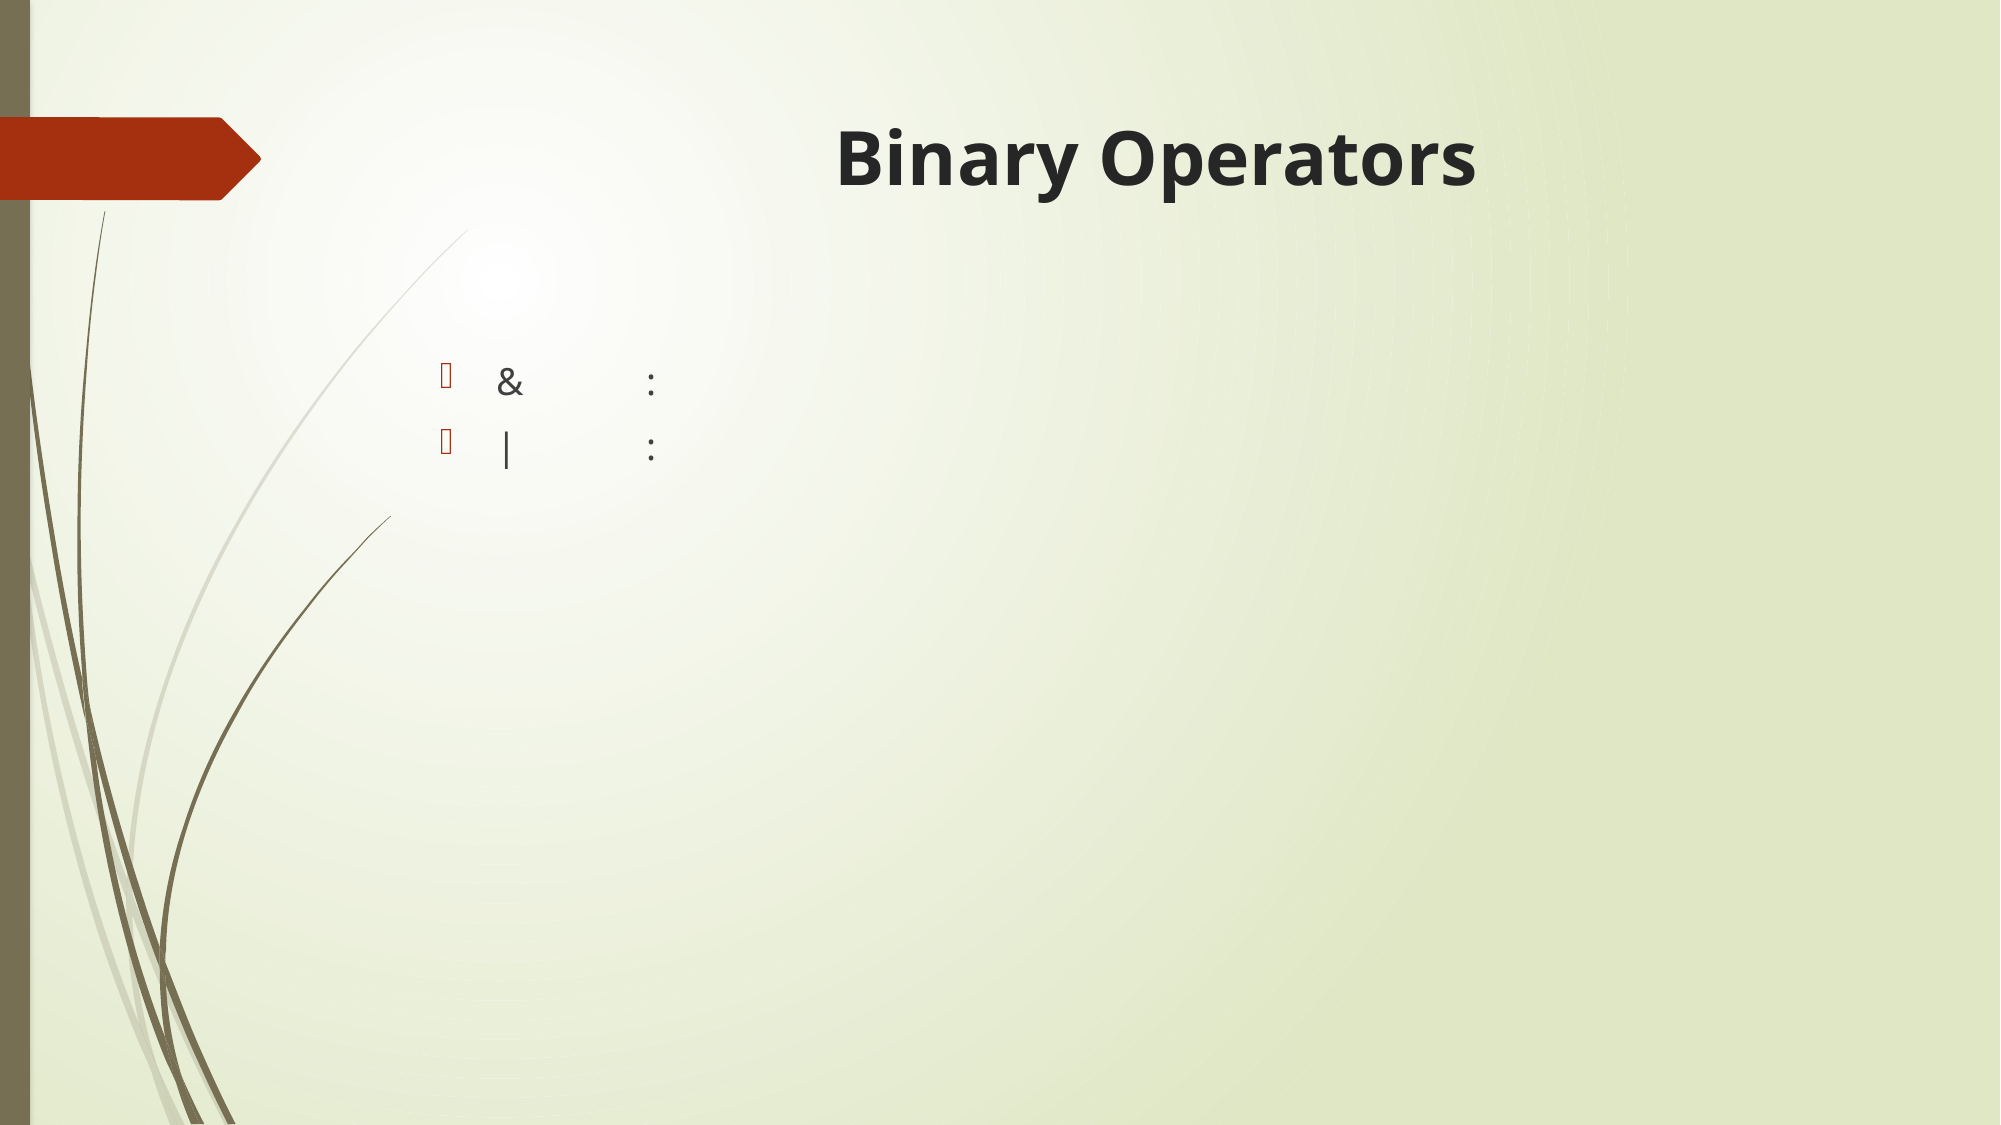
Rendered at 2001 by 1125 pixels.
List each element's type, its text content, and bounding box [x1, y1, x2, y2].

list & : | : [424, 350, 1888, 970]
title Binary Operators [425, 102, 1888, 313]
